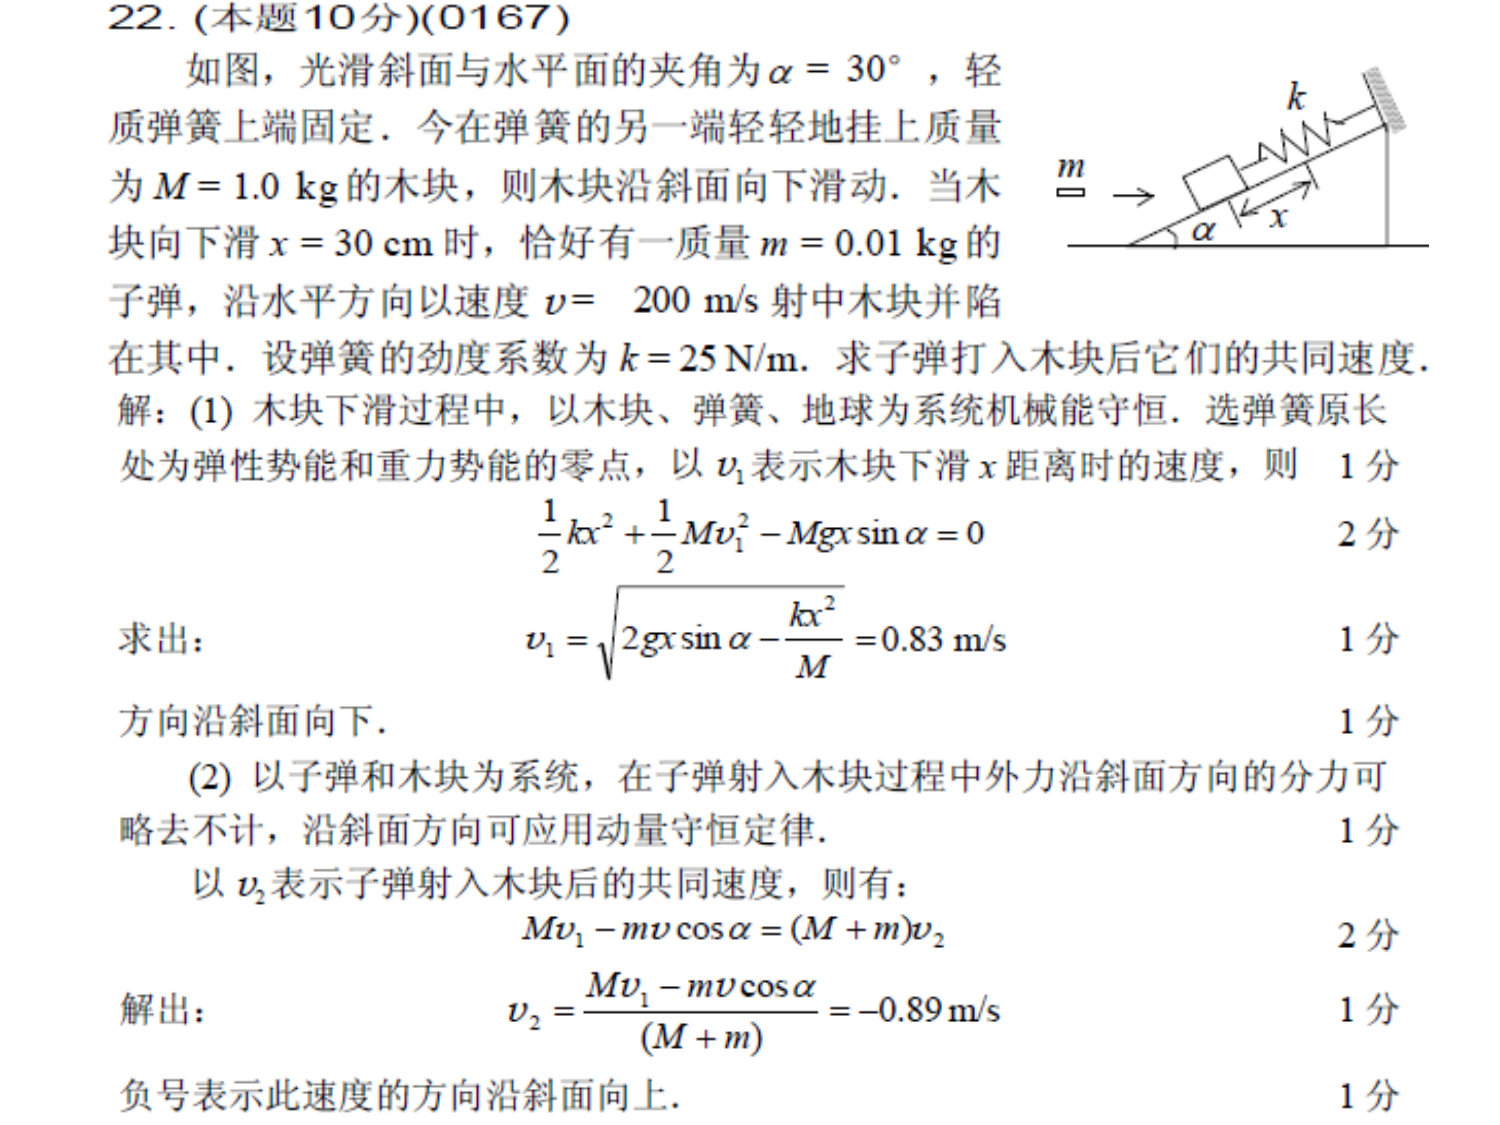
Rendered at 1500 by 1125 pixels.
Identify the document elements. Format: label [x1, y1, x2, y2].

picture [105, 0, 1429, 1125]
